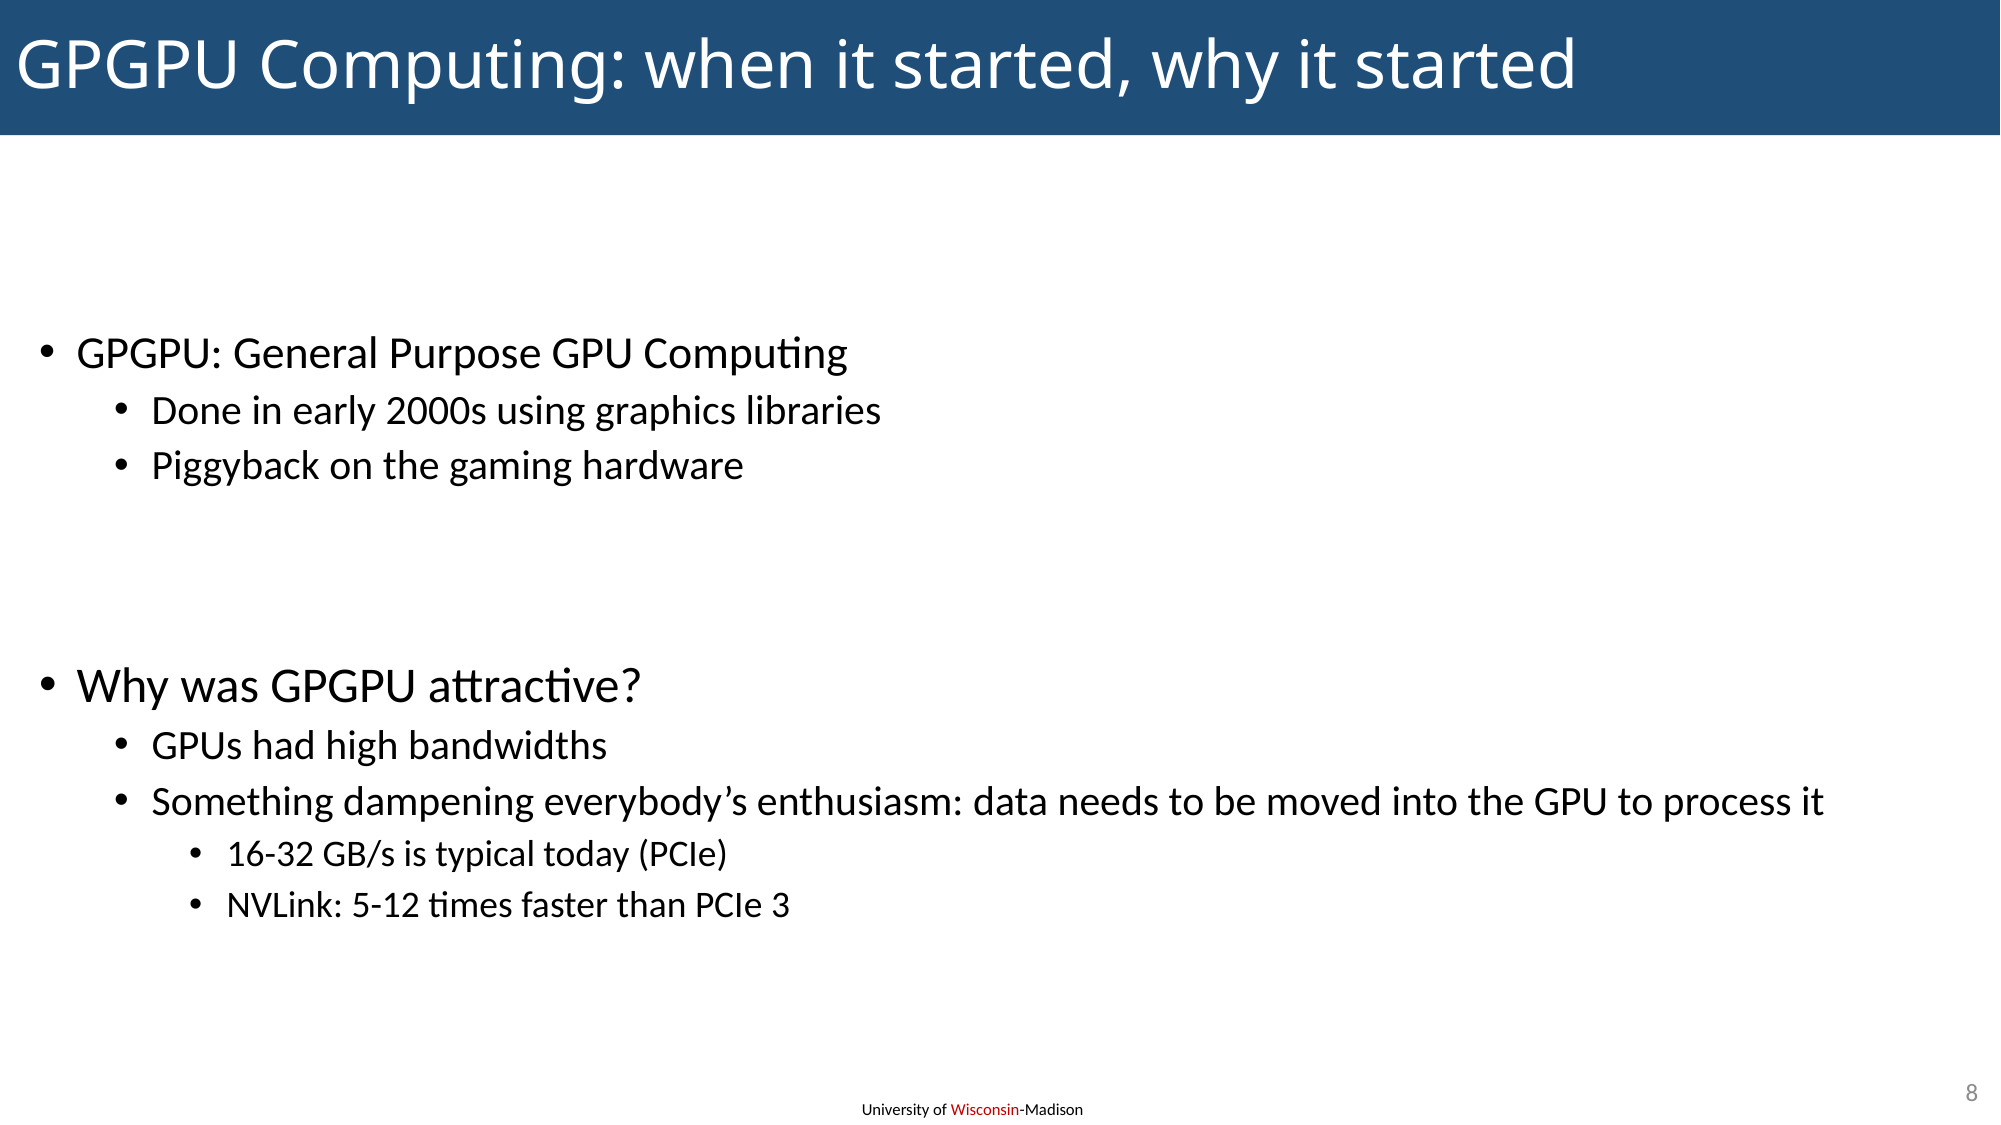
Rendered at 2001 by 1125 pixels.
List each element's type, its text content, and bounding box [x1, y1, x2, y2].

list GPGPU: General Purpose GPU Computing Done in early 2000s using graphics libraries Piggyback on the gaming hardware Why was GPGPU attractive? GPUs had high bandwidths Something dampening everybody’s enthusiasm: data needs to be moved into the GPU to process it 16-32 GB/s is typical today (PCIe) NVLink: 5-12 times faster than PCIe 3 [24, 245, 1987, 1055]
title GPGPU Computing: when it started, why it started [0, 0, 2000, 136]
slide_number 8 [1879, 1069, 1994, 1114]
